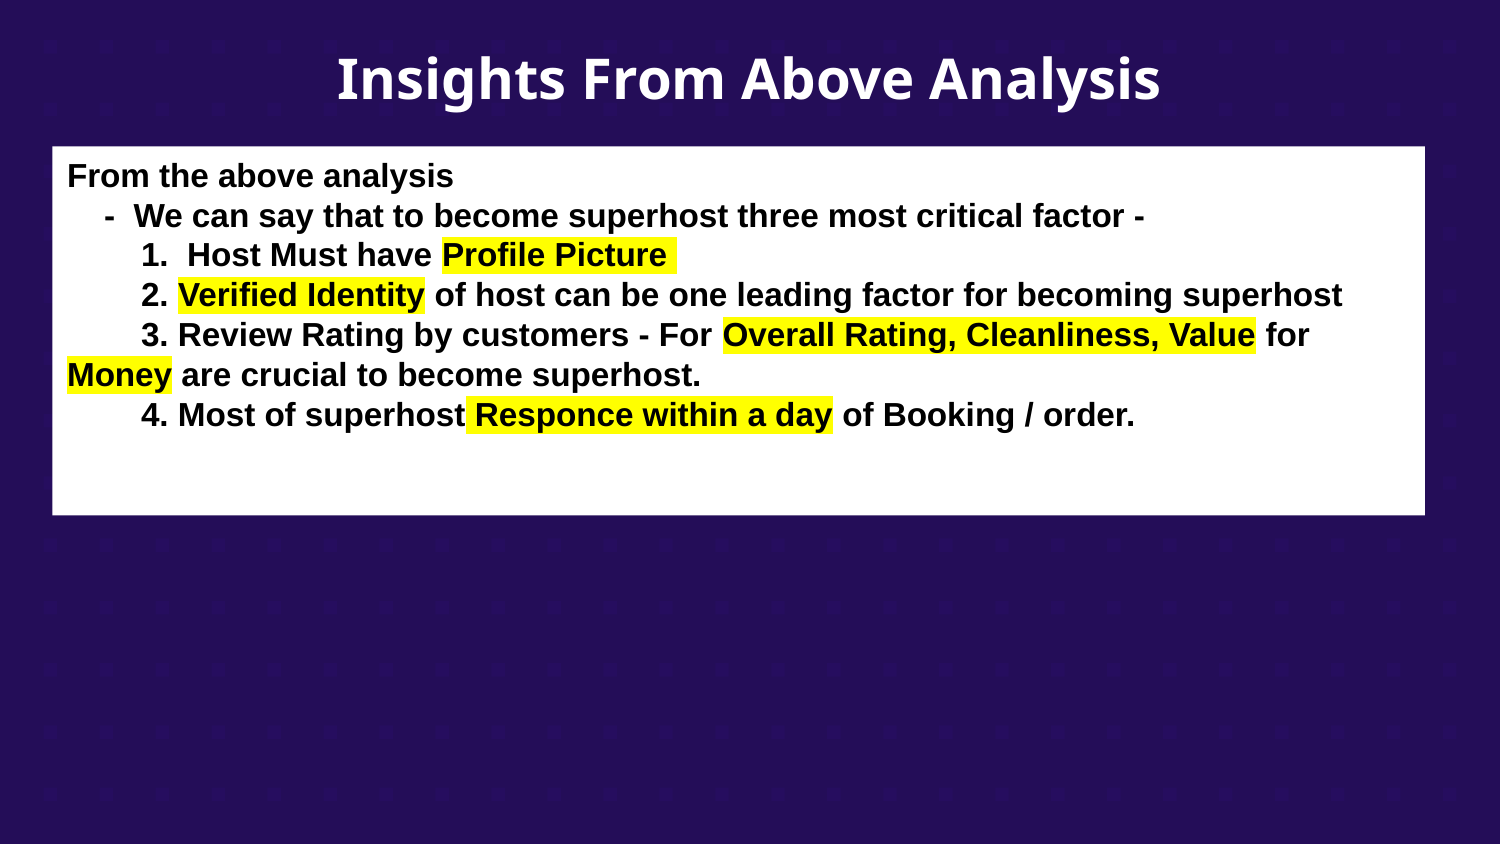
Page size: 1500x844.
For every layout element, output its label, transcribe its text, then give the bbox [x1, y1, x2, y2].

text_box From the above analysis - We can say that to become superhost three most critical factor - 1. Host Must have Profile Picture 2. Verified Identity of host can be one leading factor for becoming superhost 3. Review Rating by customers - For Overall Rating, Cleanliness, Value for Money are crucial to become superhost. 4. Most of superhost Responce within a day of Booking / order. [52, 146, 1425, 516]
title Insights From Above Analysis [75, 33, 1425, 122]
